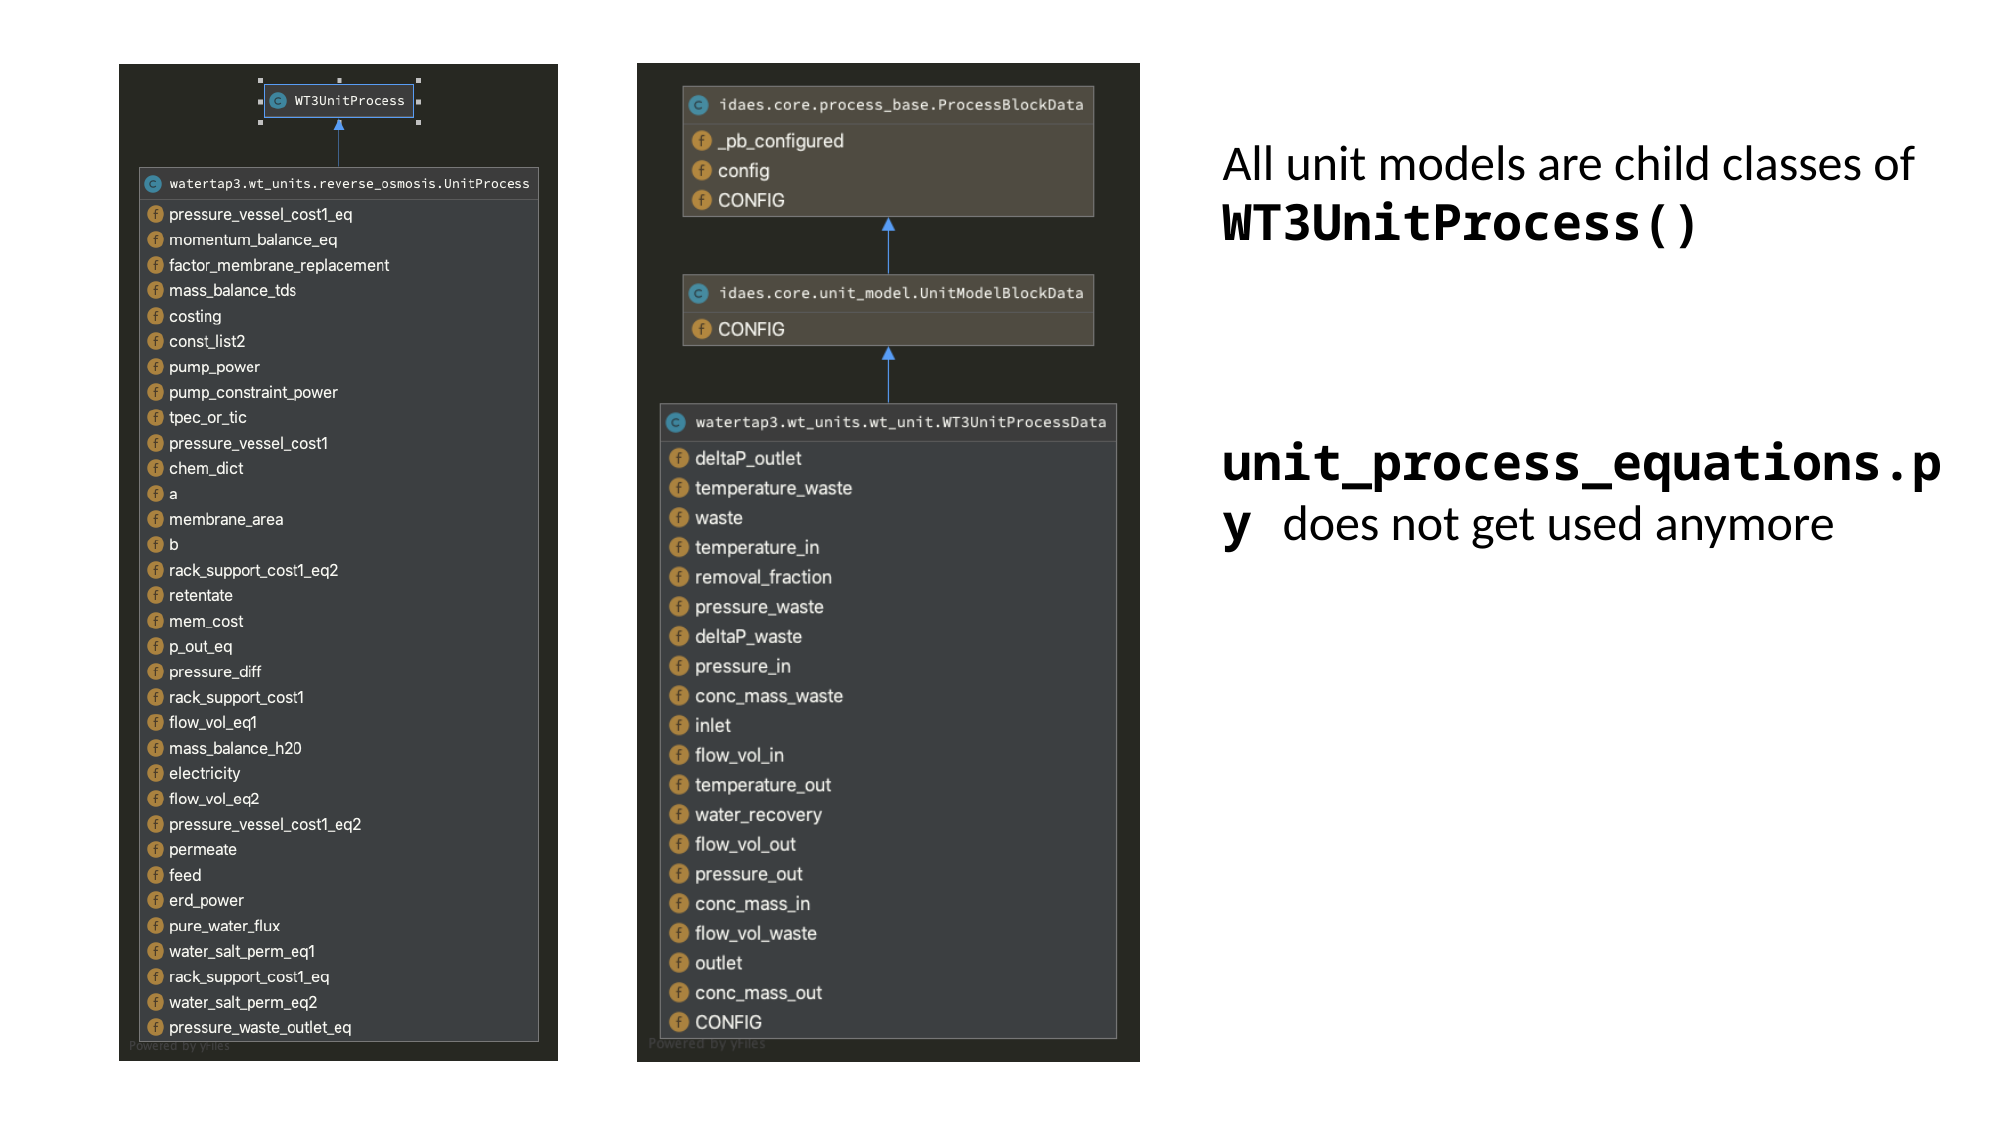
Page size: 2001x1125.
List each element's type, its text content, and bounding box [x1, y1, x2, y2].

picture [119, 64, 558, 1061]
picture [636, 63, 1140, 1062]
text_box All unit models are child classes of WT3UnitProcess() unit_process_equations.py does not get used anymore [1207, 123, 1965, 558]
